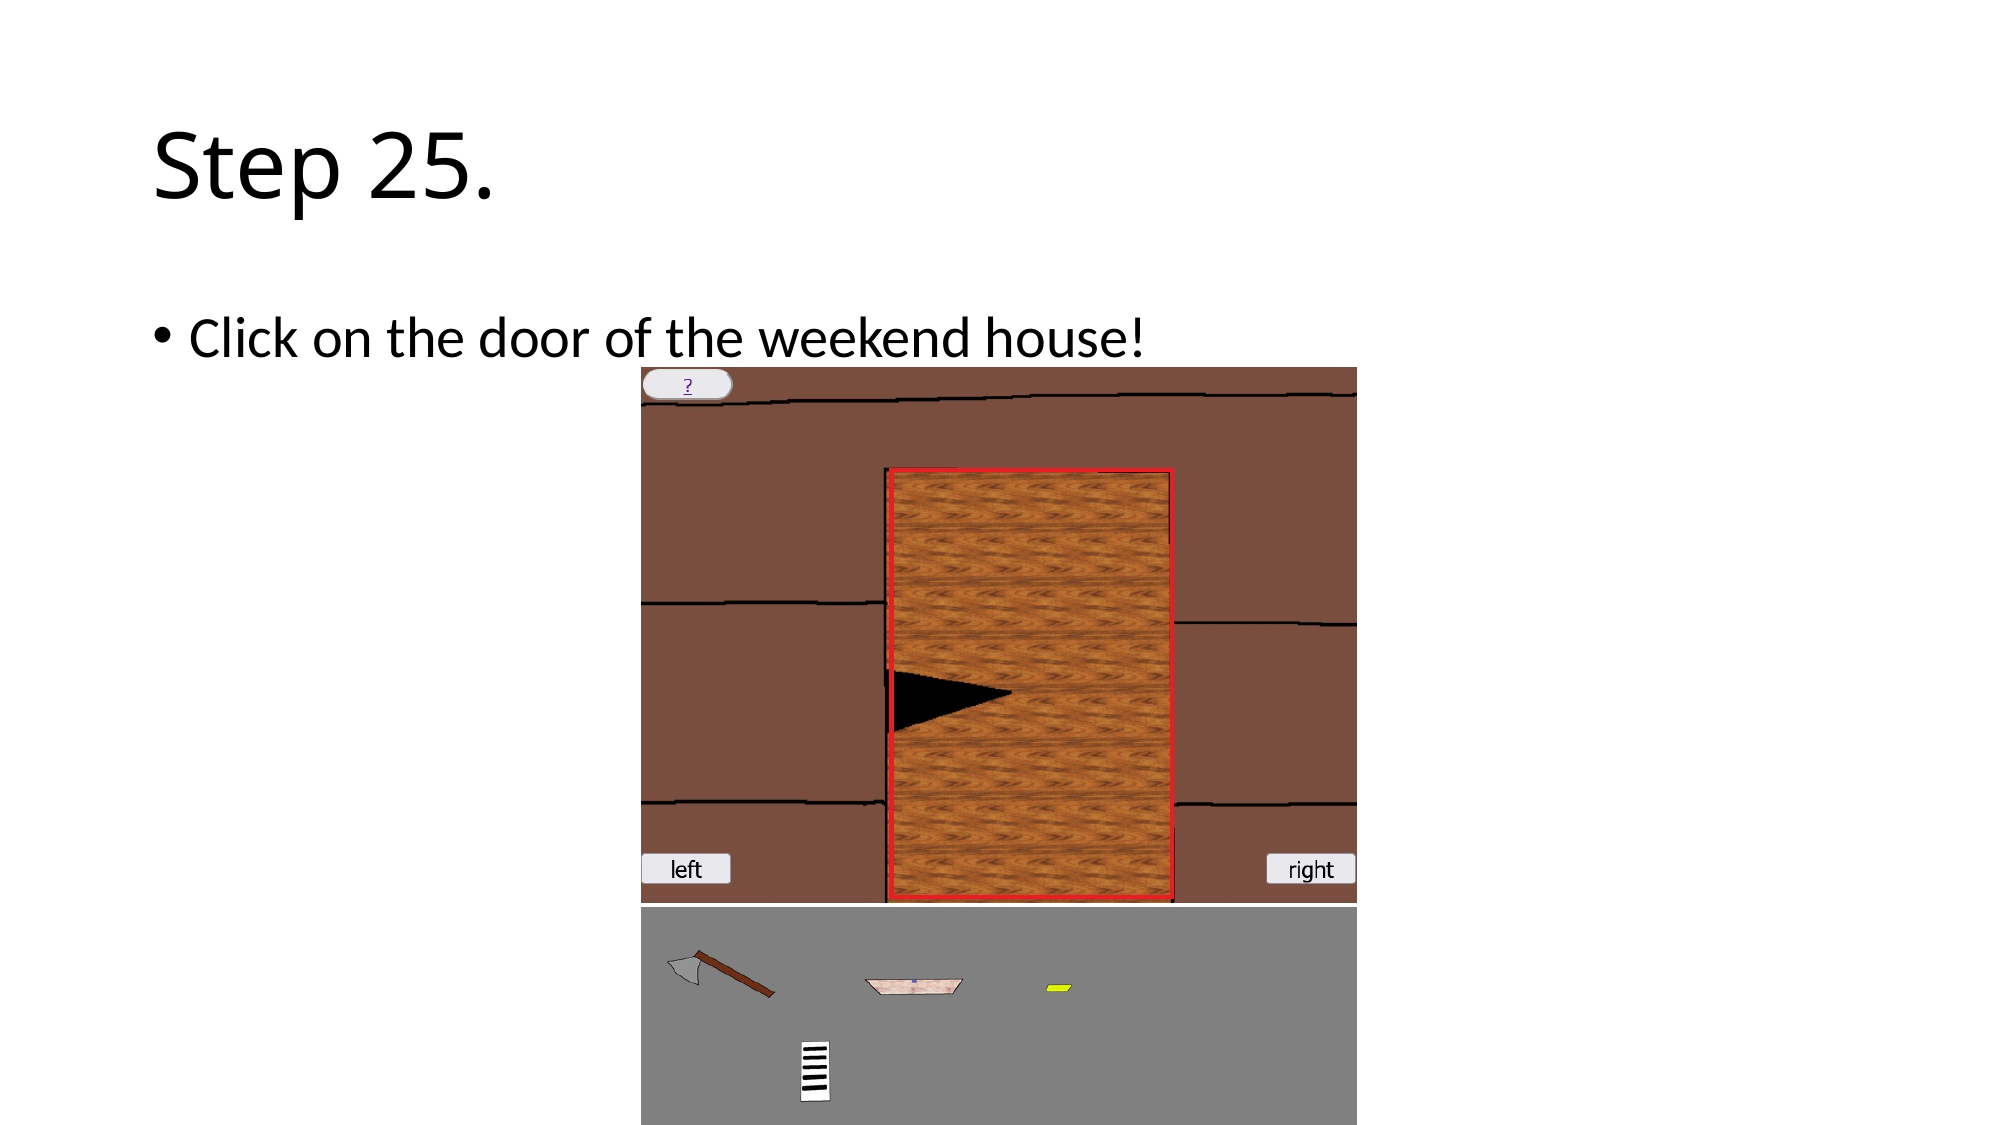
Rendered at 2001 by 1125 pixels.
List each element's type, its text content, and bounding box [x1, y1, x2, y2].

list Click on the door of the weekend house! [137, 299, 1863, 1014]
picture [641, 363, 1359, 1125]
title Step 25. [137, 59, 1863, 278]
